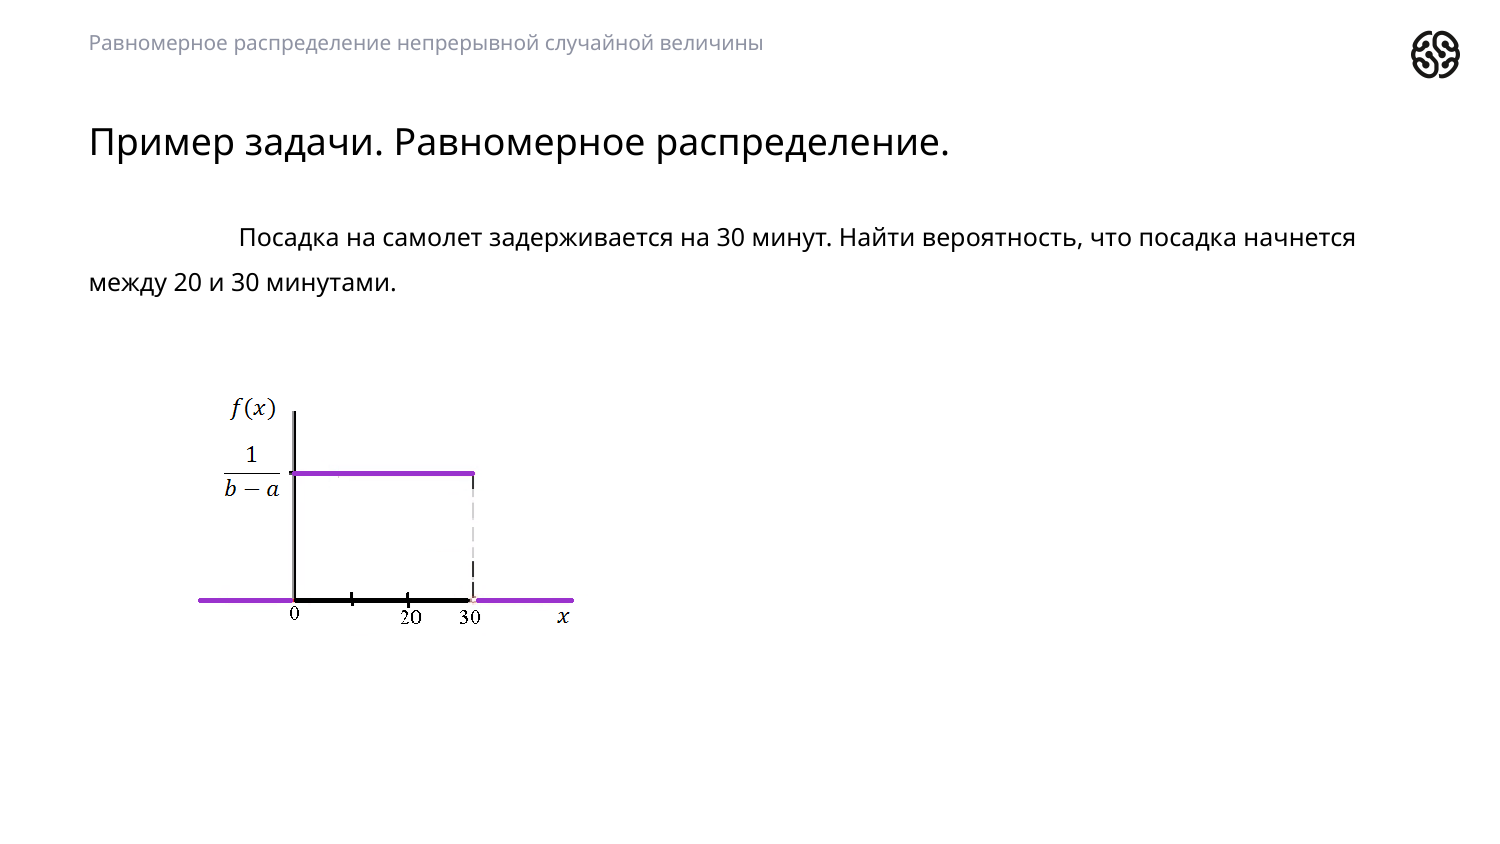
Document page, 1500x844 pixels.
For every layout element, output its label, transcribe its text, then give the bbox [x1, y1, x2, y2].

picture [168, 378, 637, 666]
subtitle Посадка на самолет задерживается на 30 минут. Найти вероятность, что посадка начнется между 20 и 30 минутами. [88, 206, 1412, 739]
title Пример задачи. Равномерное распределение. [88, 118, 1412, 164]
subtitle Равномерное распределение непрерывной случайной величины [88, 24, 1066, 84]
picture [1411, 30, 1460, 79]
